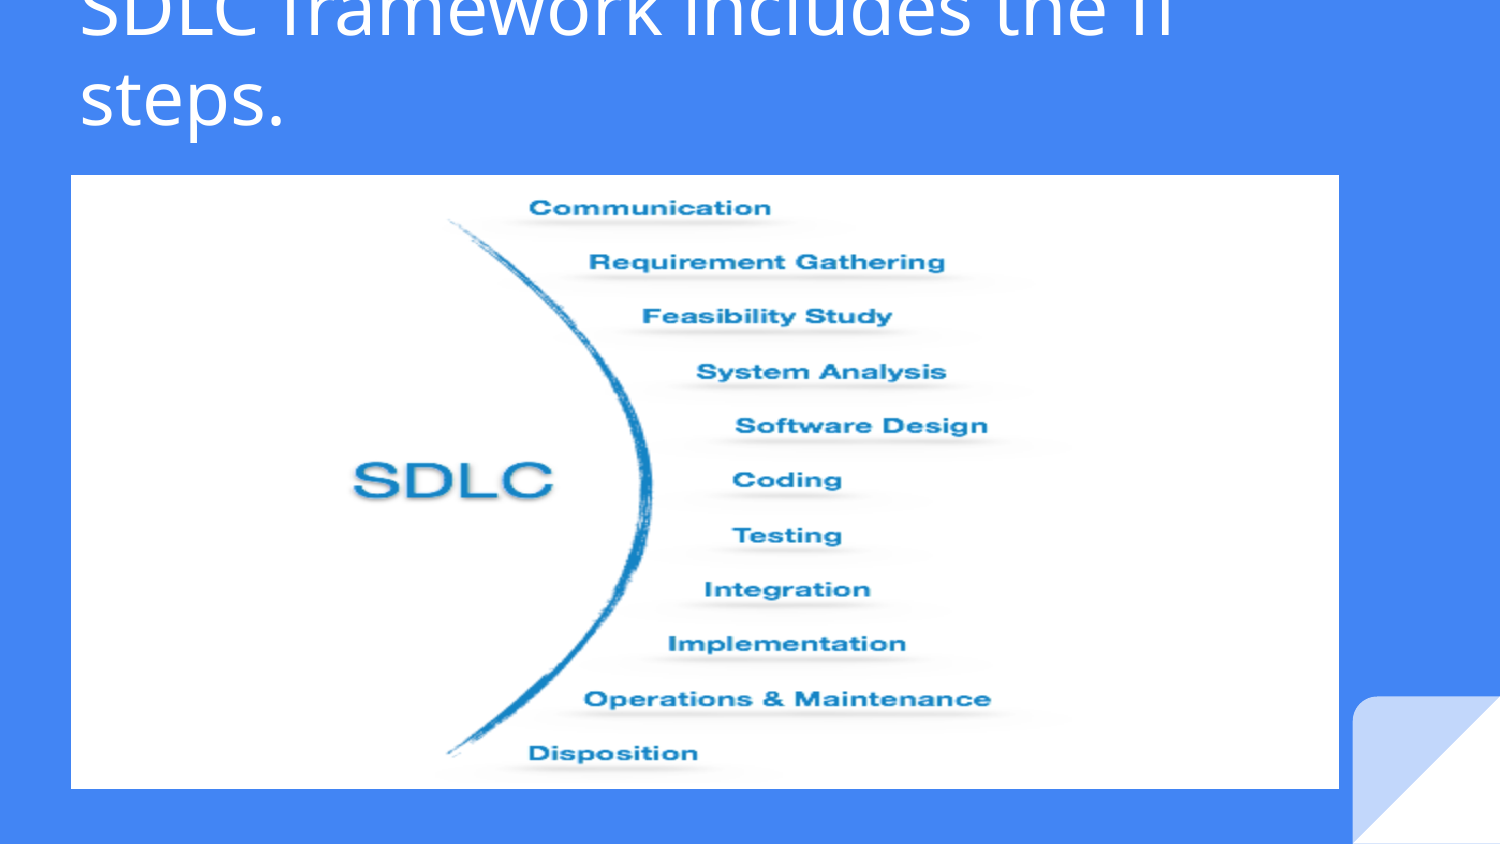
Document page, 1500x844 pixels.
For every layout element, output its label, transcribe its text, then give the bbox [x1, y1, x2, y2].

picture [70, 175, 1340, 789]
title SDLC framework includes the ff steps. [64, 40, 1413, 156]
